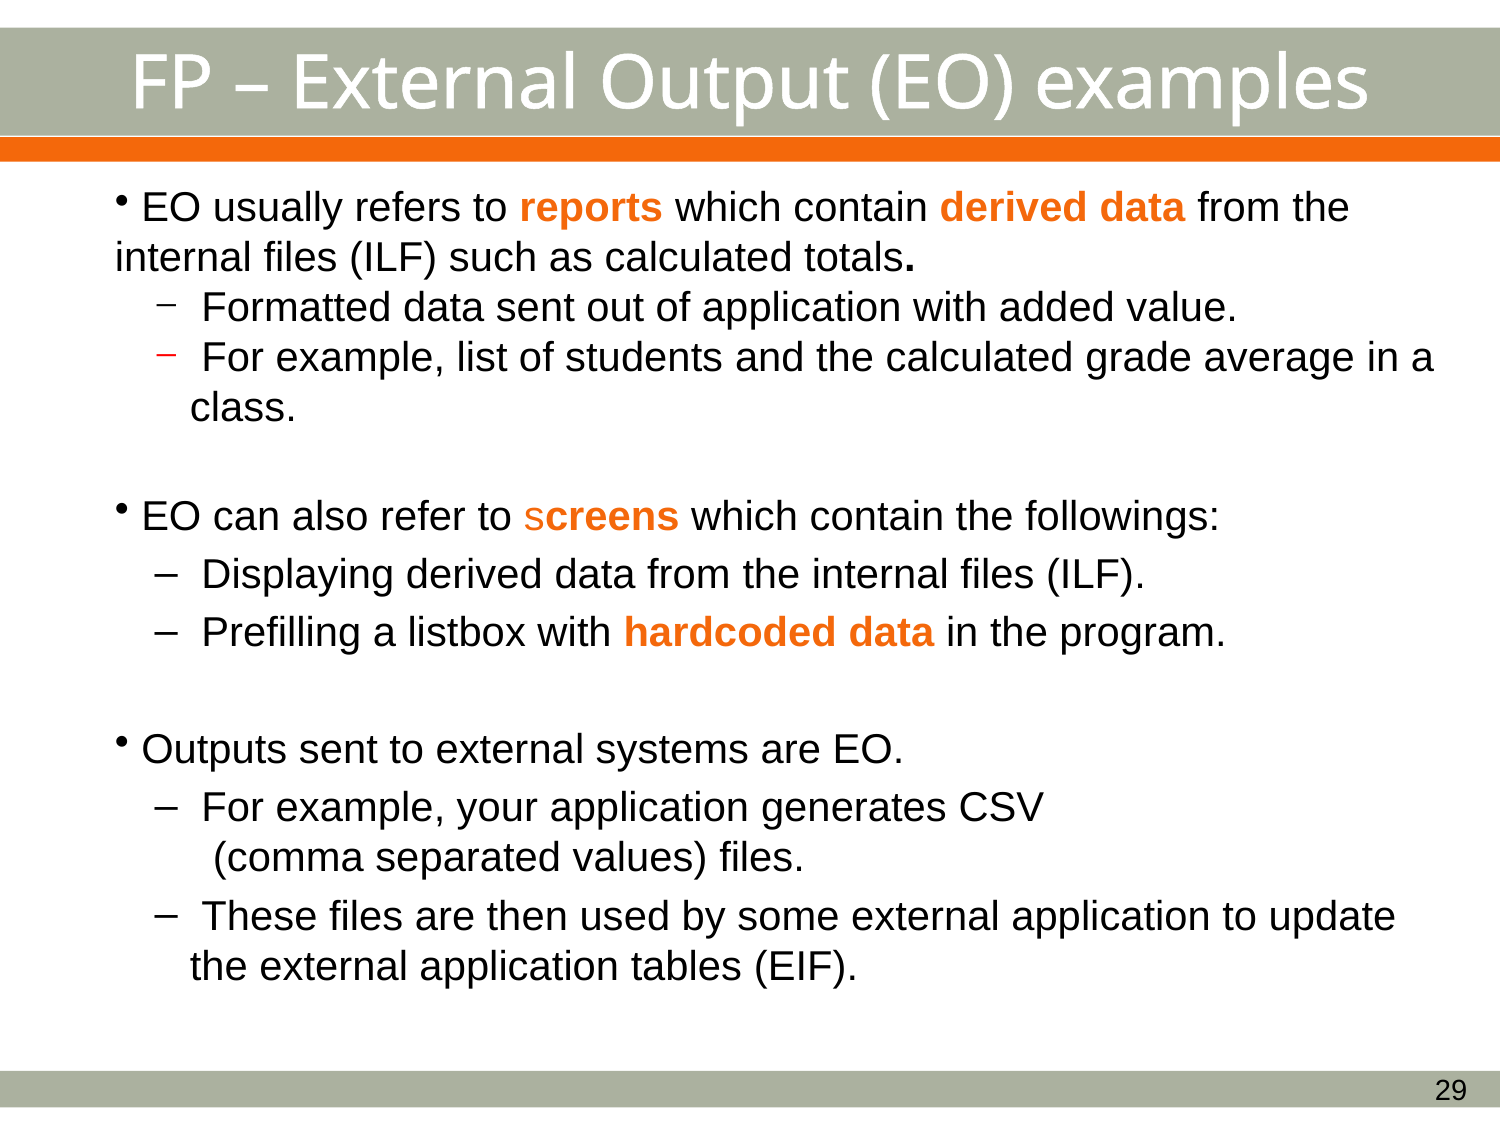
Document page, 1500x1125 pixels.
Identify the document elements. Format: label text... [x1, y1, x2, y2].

title FP – External Output (EO) examples [0, 7, 1500, 149]
slide_number 29 [1222, 1058, 1483, 1119]
text_box EO usually refers to reports which contain derived data from the internal files (ILF) such as calculated totals. Formatted data sent out of application with added value. For example, list of students and the calculated grade average in a class. EO can also refer to screens which contain the followings: Displaying derived data from the internal files (ILF). Prefilling a listbox with hardcoded data in the program. Outputs sent to external systems are EO. For example, your application generates CSV (comma separated values) files. These files are then used by some external application to update the external application tables (EIF). [100, 172, 1471, 996]
